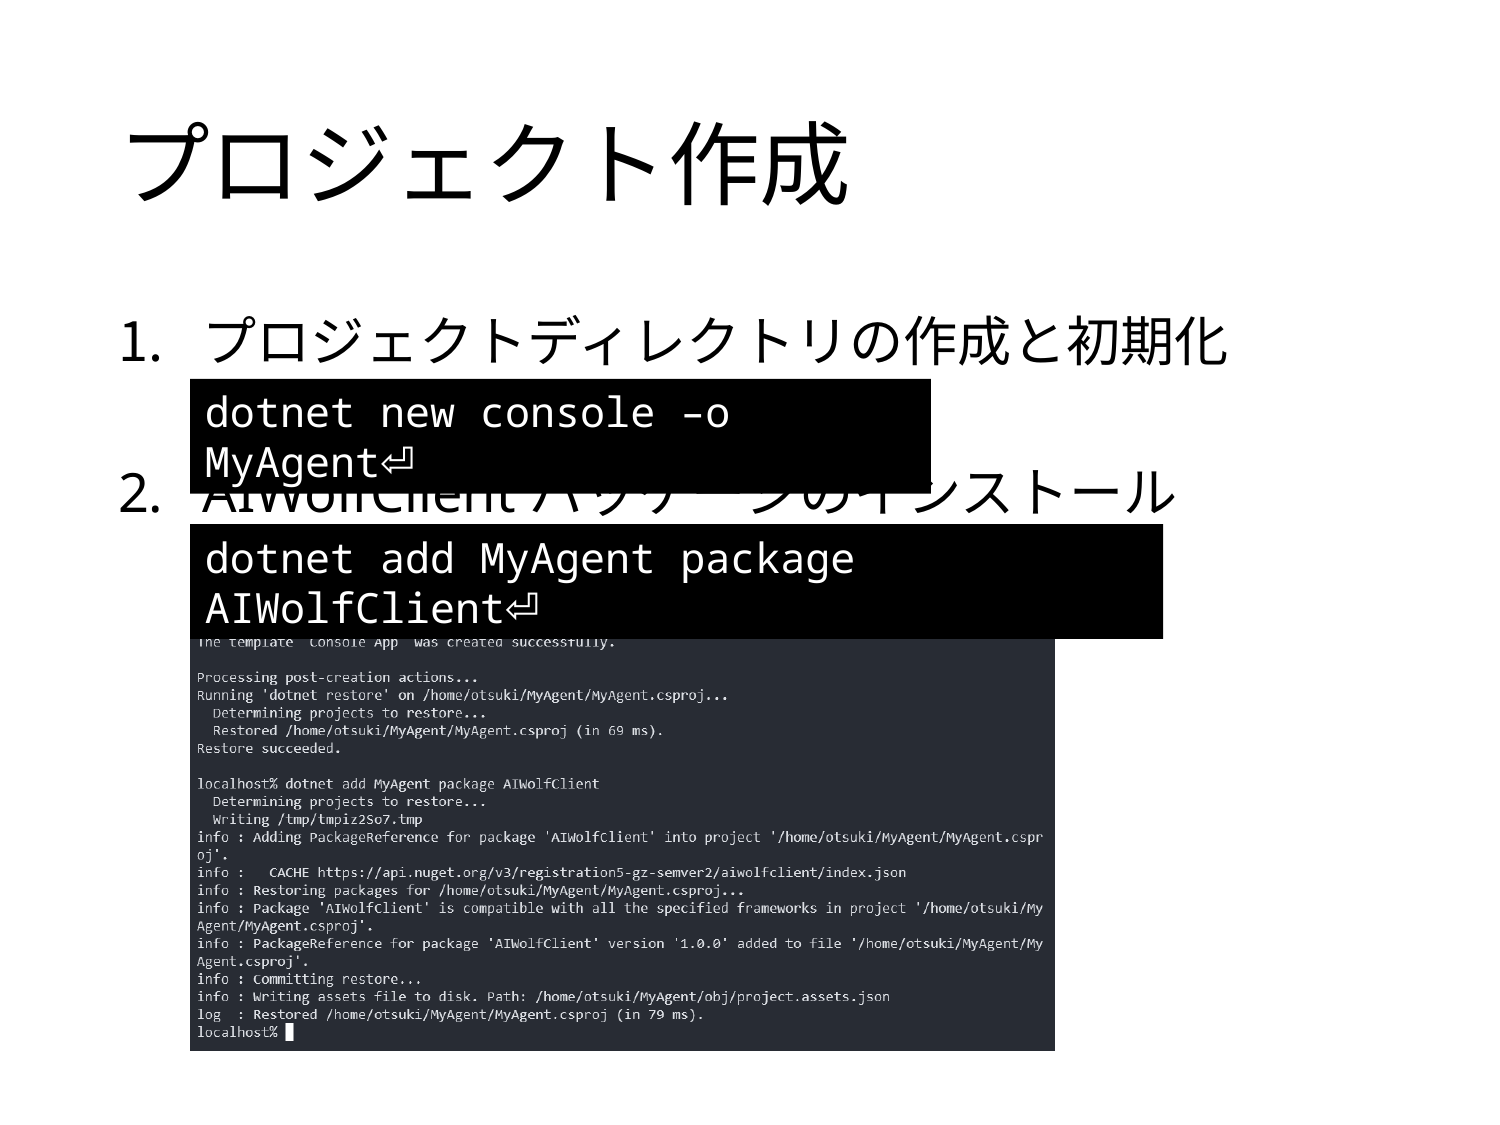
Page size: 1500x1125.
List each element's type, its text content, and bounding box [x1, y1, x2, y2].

text_box dotnet add MyAgent package AIWolfClient⏎ [190, 524, 1164, 639]
list プロジェクトディレクトリの作成と初期化 AIWolfClientパッケージのインストール [103, 299, 1397, 980]
title プロジェクト作成 [103, 59, 1397, 278]
picture [190, 609, 1055, 1051]
text_box dotnet new console –o MyAgent⏎ [190, 378, 931, 494]
